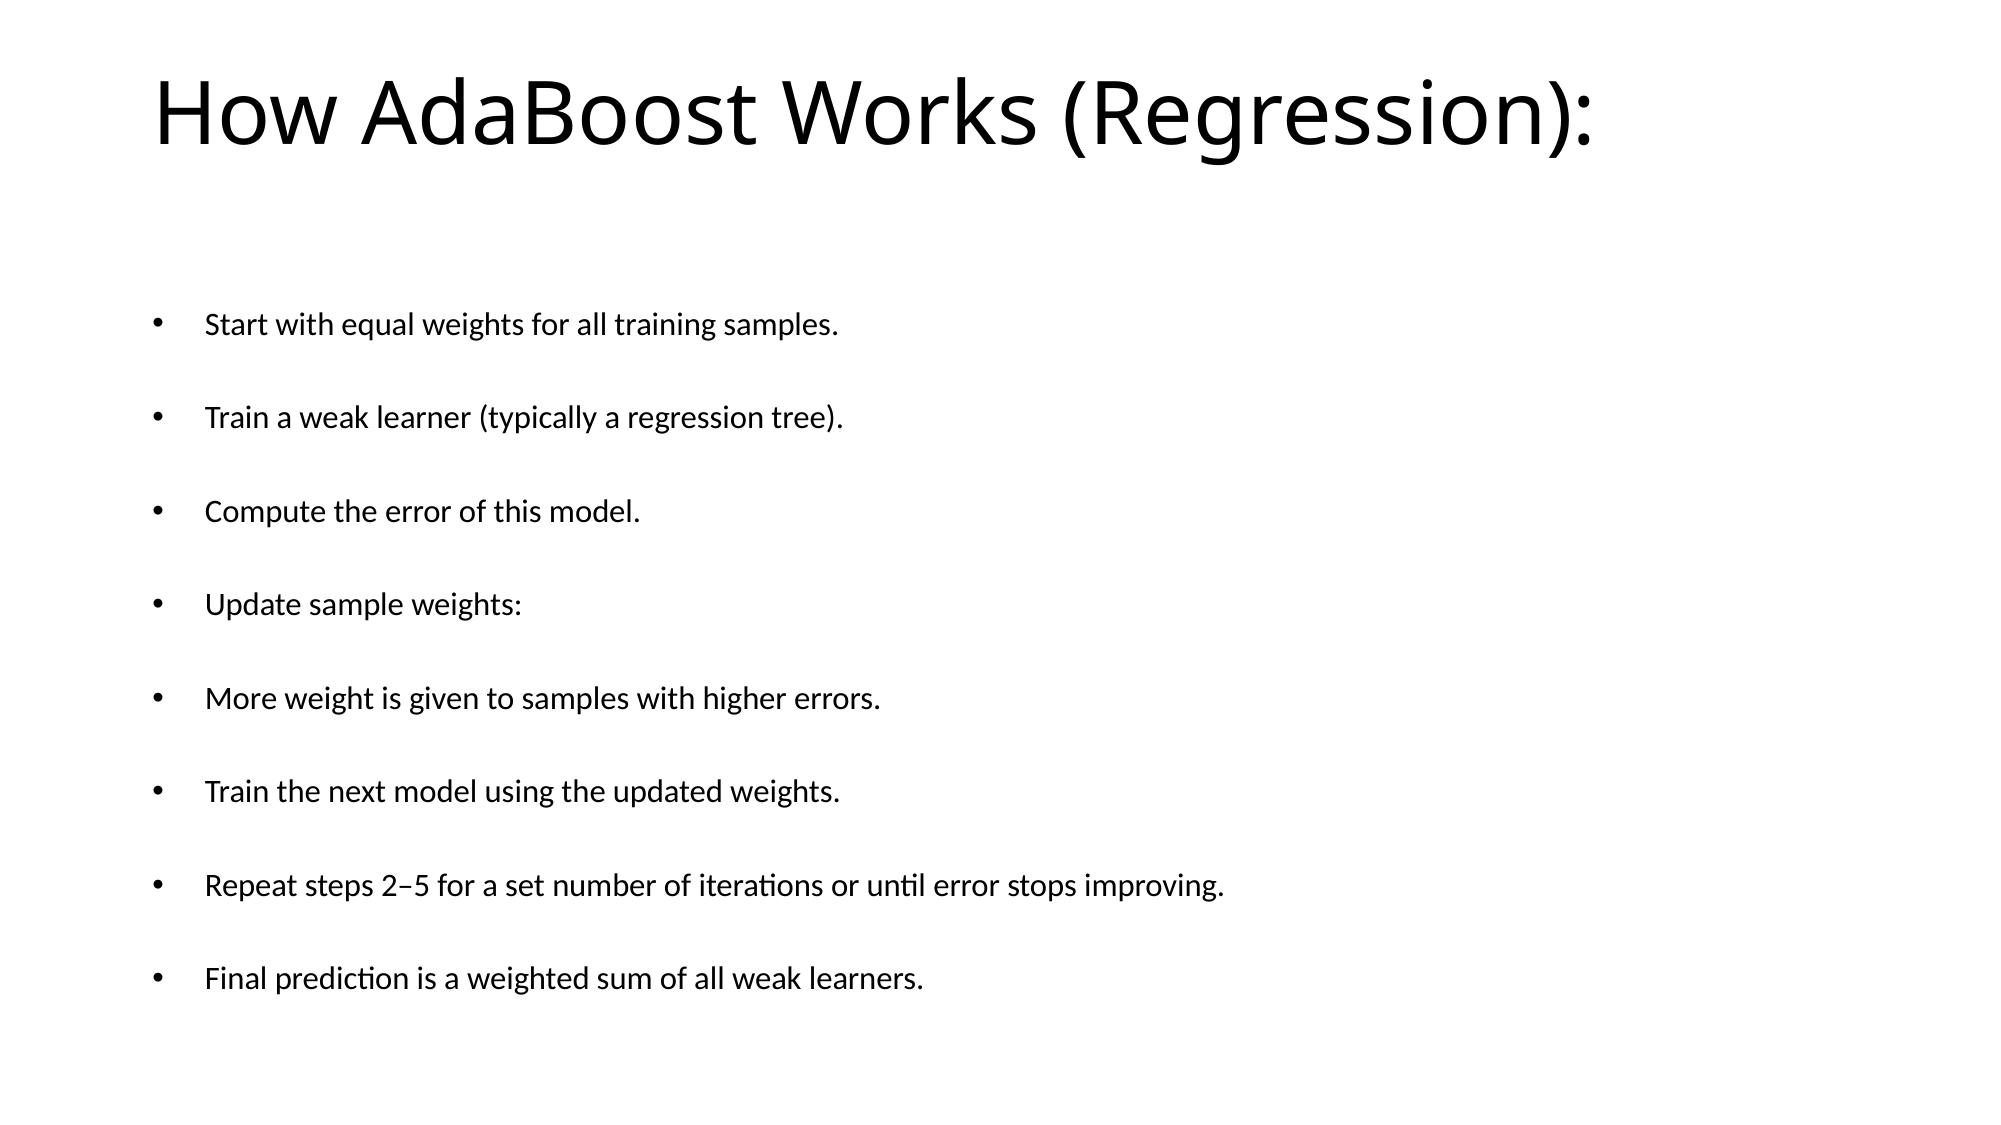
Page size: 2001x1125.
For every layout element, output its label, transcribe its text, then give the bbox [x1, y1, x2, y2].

title How AdaBoost Works (Regression): [137, 59, 1863, 278]
list Start with equal weights for all training samples. Train a weak learner (typically a regression tree). Compute the error of this model. Update sample weights: More weight is given to samples with higher errors. Train the next model using the updated weights. Repeat steps 2–5 for a set number of iterations or until error stops improving. Final prediction is a weighted sum of all weak learners. [137, 299, 1863, 1014]
